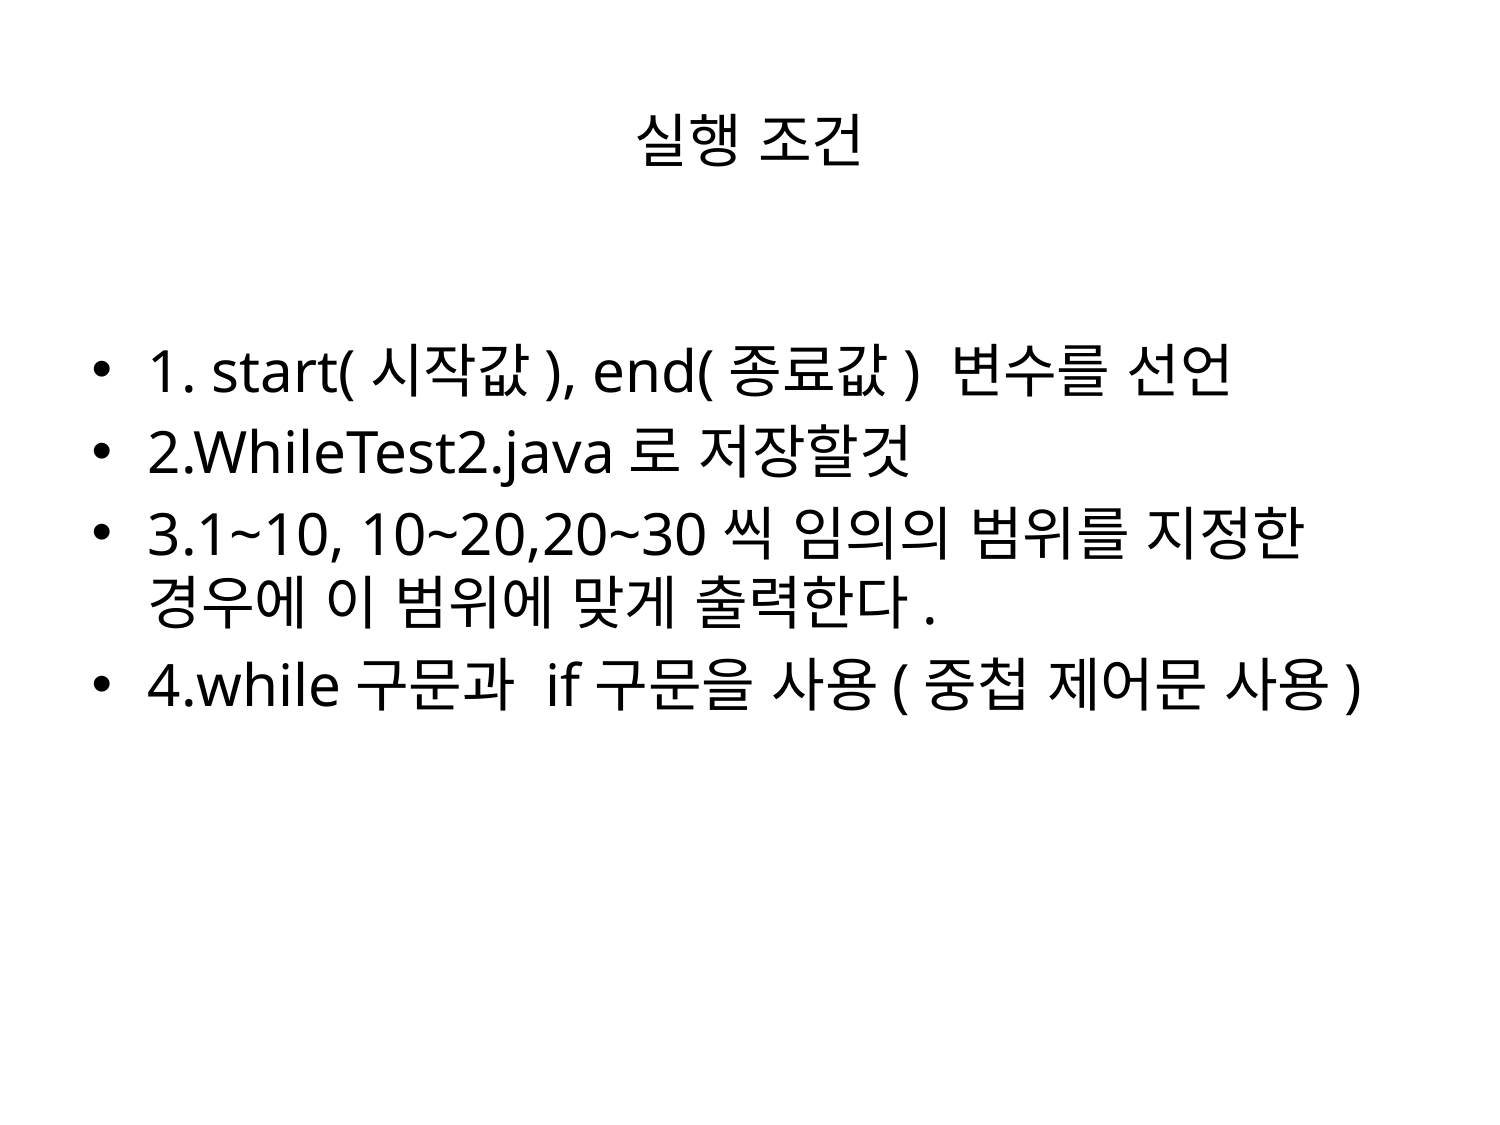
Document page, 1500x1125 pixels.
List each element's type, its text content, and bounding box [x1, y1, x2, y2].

title 실행 조건 [75, 45, 1425, 233]
list 1. start(시작값), end(종료값) 변수를 선언 2.WhileTest2.java로 저장할것 3.1~10, 10~20,20~30씩 임의의 범위를 지정한 경우에 이 범위에 맞게 출력한다. 4.while구문과 if구문을 사용(중첩 제어문 사용) [76, 326, 1427, 839]
